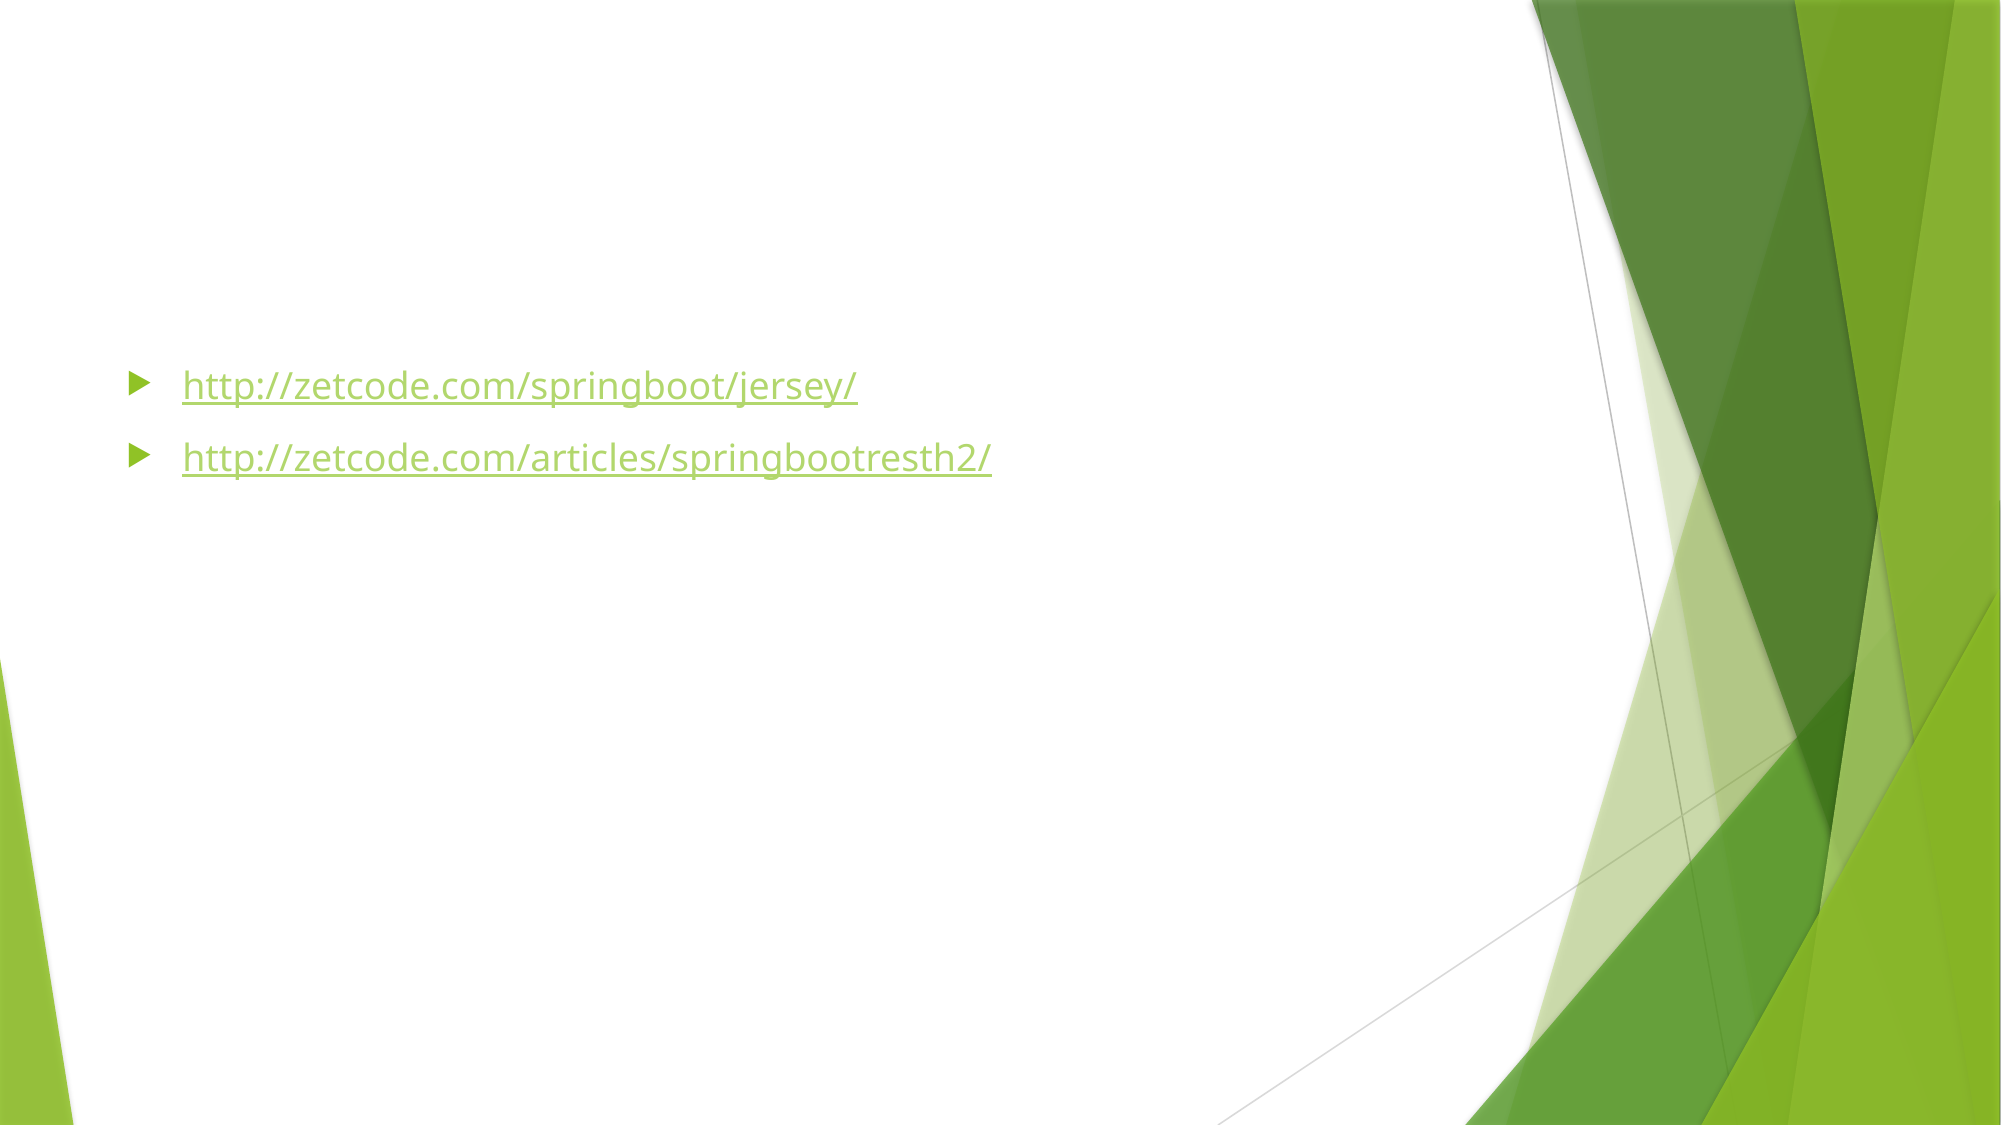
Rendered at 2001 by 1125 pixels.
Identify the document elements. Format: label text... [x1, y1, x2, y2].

list http://zetcode.com/springboot/jersey/ http://zetcode.com/articles/springbootresth2/ [111, 354, 1522, 992]
